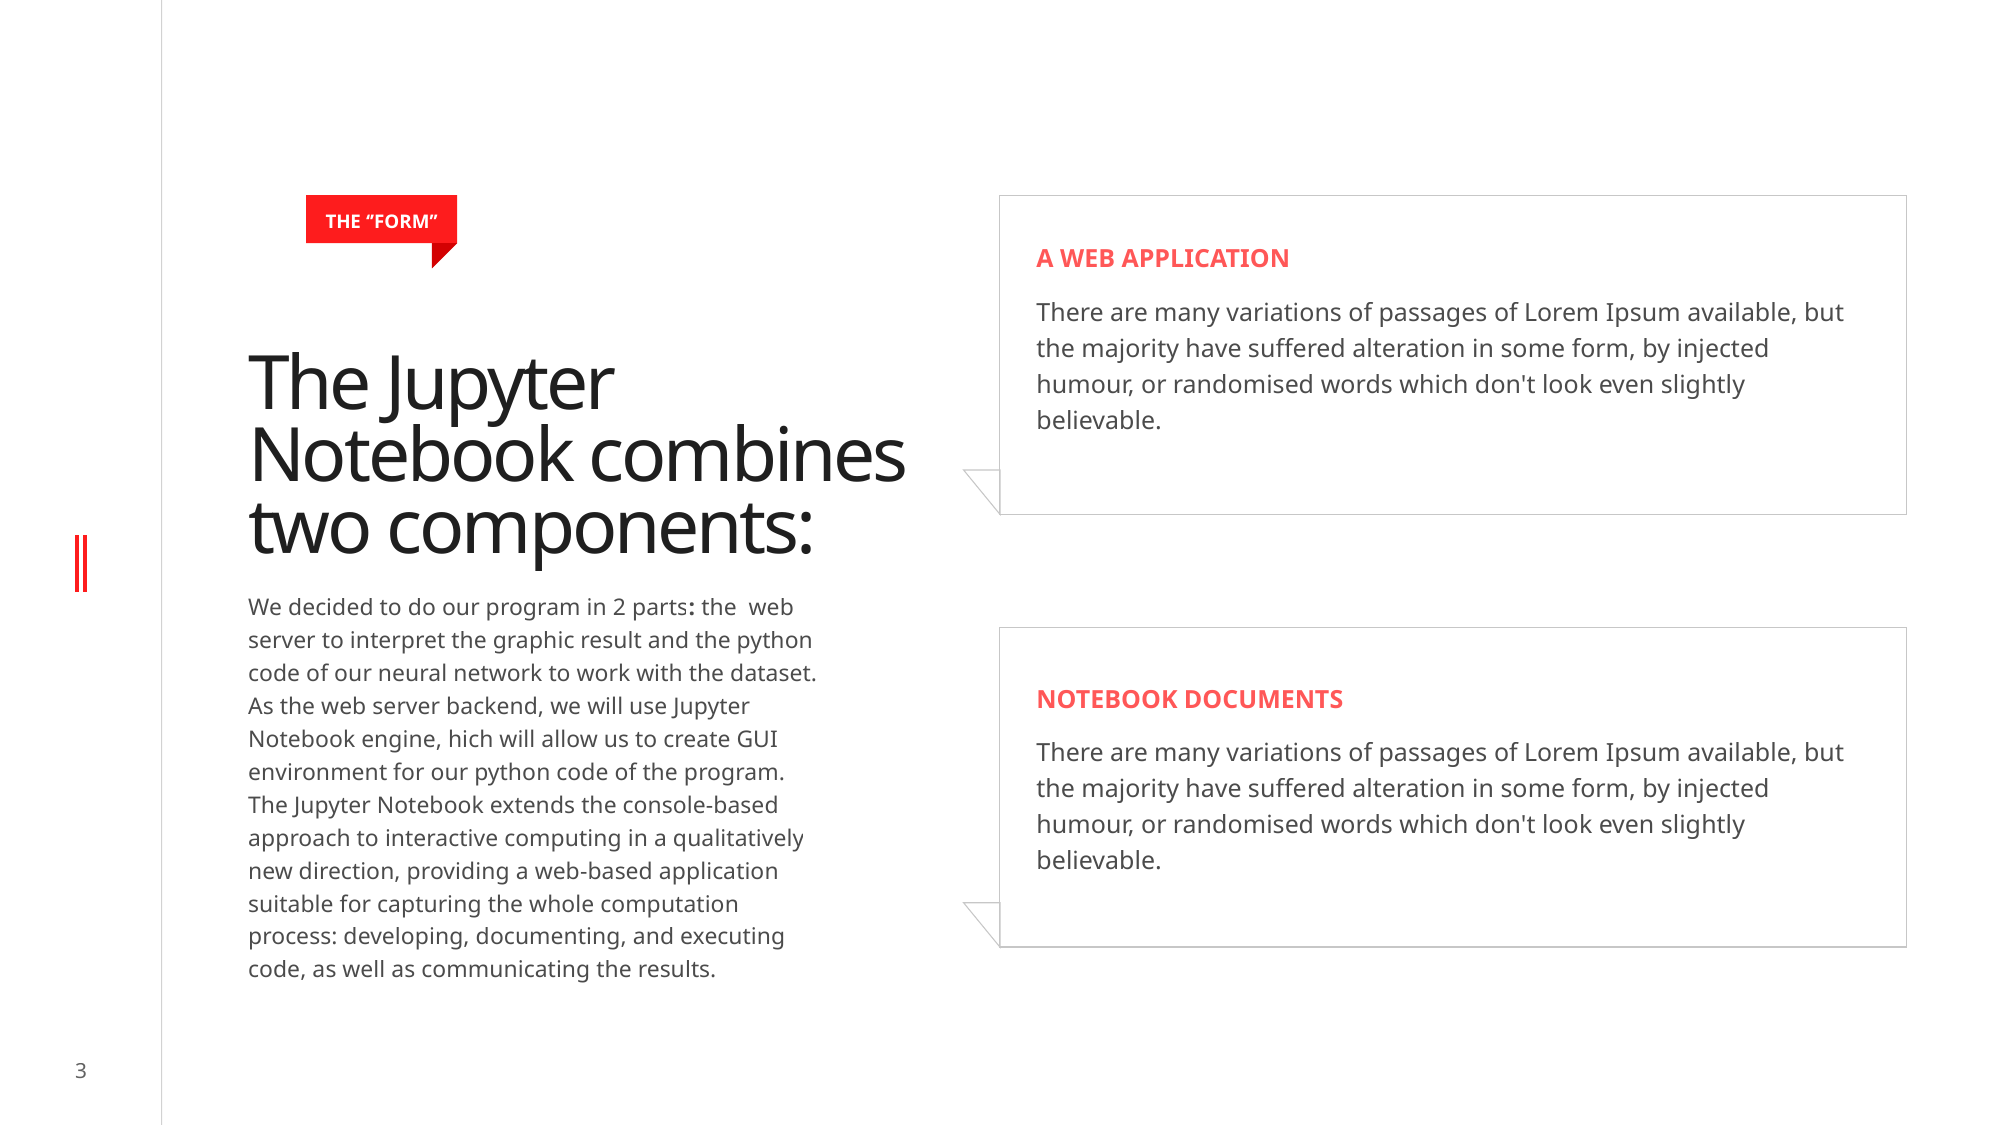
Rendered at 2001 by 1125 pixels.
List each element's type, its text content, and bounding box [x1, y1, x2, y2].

text_box [961, 901, 1002, 951]
text_box [961, 468, 1002, 518]
text_box There are many variations of passages of Lorem Ipsum available, but the majority have suffered alteration in some form, by injected humour, or randomised words which don't look even slightly believable. [1036, 283, 1871, 442]
slide_number 3 [38, 1052, 123, 1091]
text_box A WEB APPLICATION [1036, 243, 1871, 280]
text_box [999, 194, 1907, 515]
text_box [999, 627, 1907, 948]
title The Jupyter Notebook combines two components: [248, 320, 942, 586]
text_box We decided to do our program in 2 parts: the web server to interpret the graphic result and the python code of our neural network to work with the dataset. As the web server backend, we will use Jupyter Notebook engine, hich will allow us to create GUI environment for our python code of the program. The Jupyter Notebook extends the console-based approach to interactive computing in a qualitatively new direction, providing a web-based application suitable for capturing the whole computation process: developing, documenting, and executing code, as well as communicating the results. [248, 579, 827, 990]
text_box THE ‘’FORM’’ [305, 194, 458, 244]
text_box [430, 242, 460, 271]
